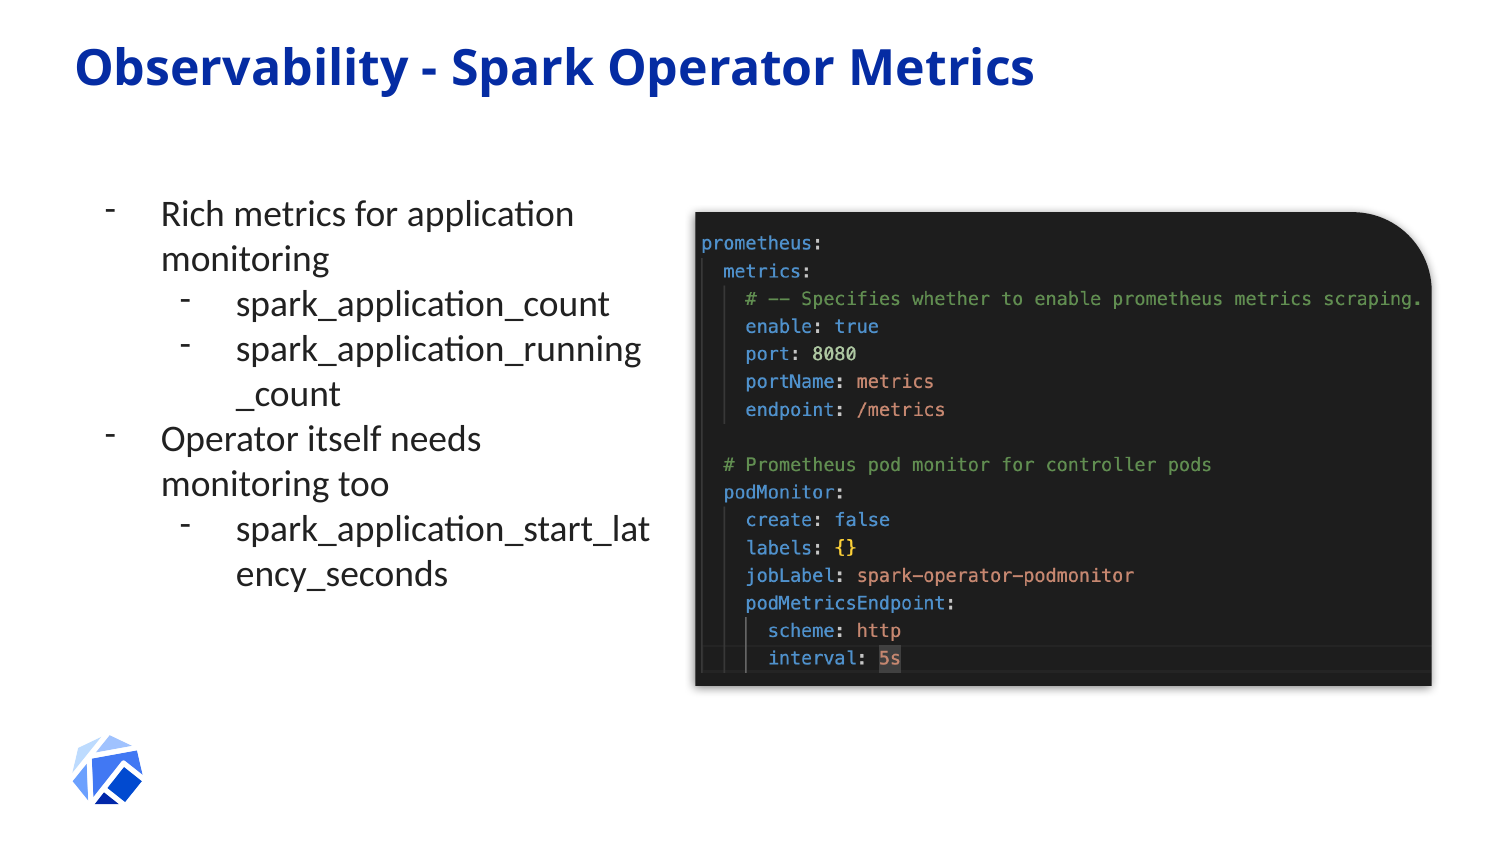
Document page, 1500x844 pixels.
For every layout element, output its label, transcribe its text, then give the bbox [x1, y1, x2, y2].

text_box Rich metrics for application monitoring spark_application_count spark_application_running_count Operator itself needs monitoring too spark_application_start_latency_seconds [70, 174, 673, 610]
picture [55, 735, 161, 807]
picture [695, 211, 1432, 687]
title Observability - Spark Operator Metrics [59, 20, 1378, 115]
